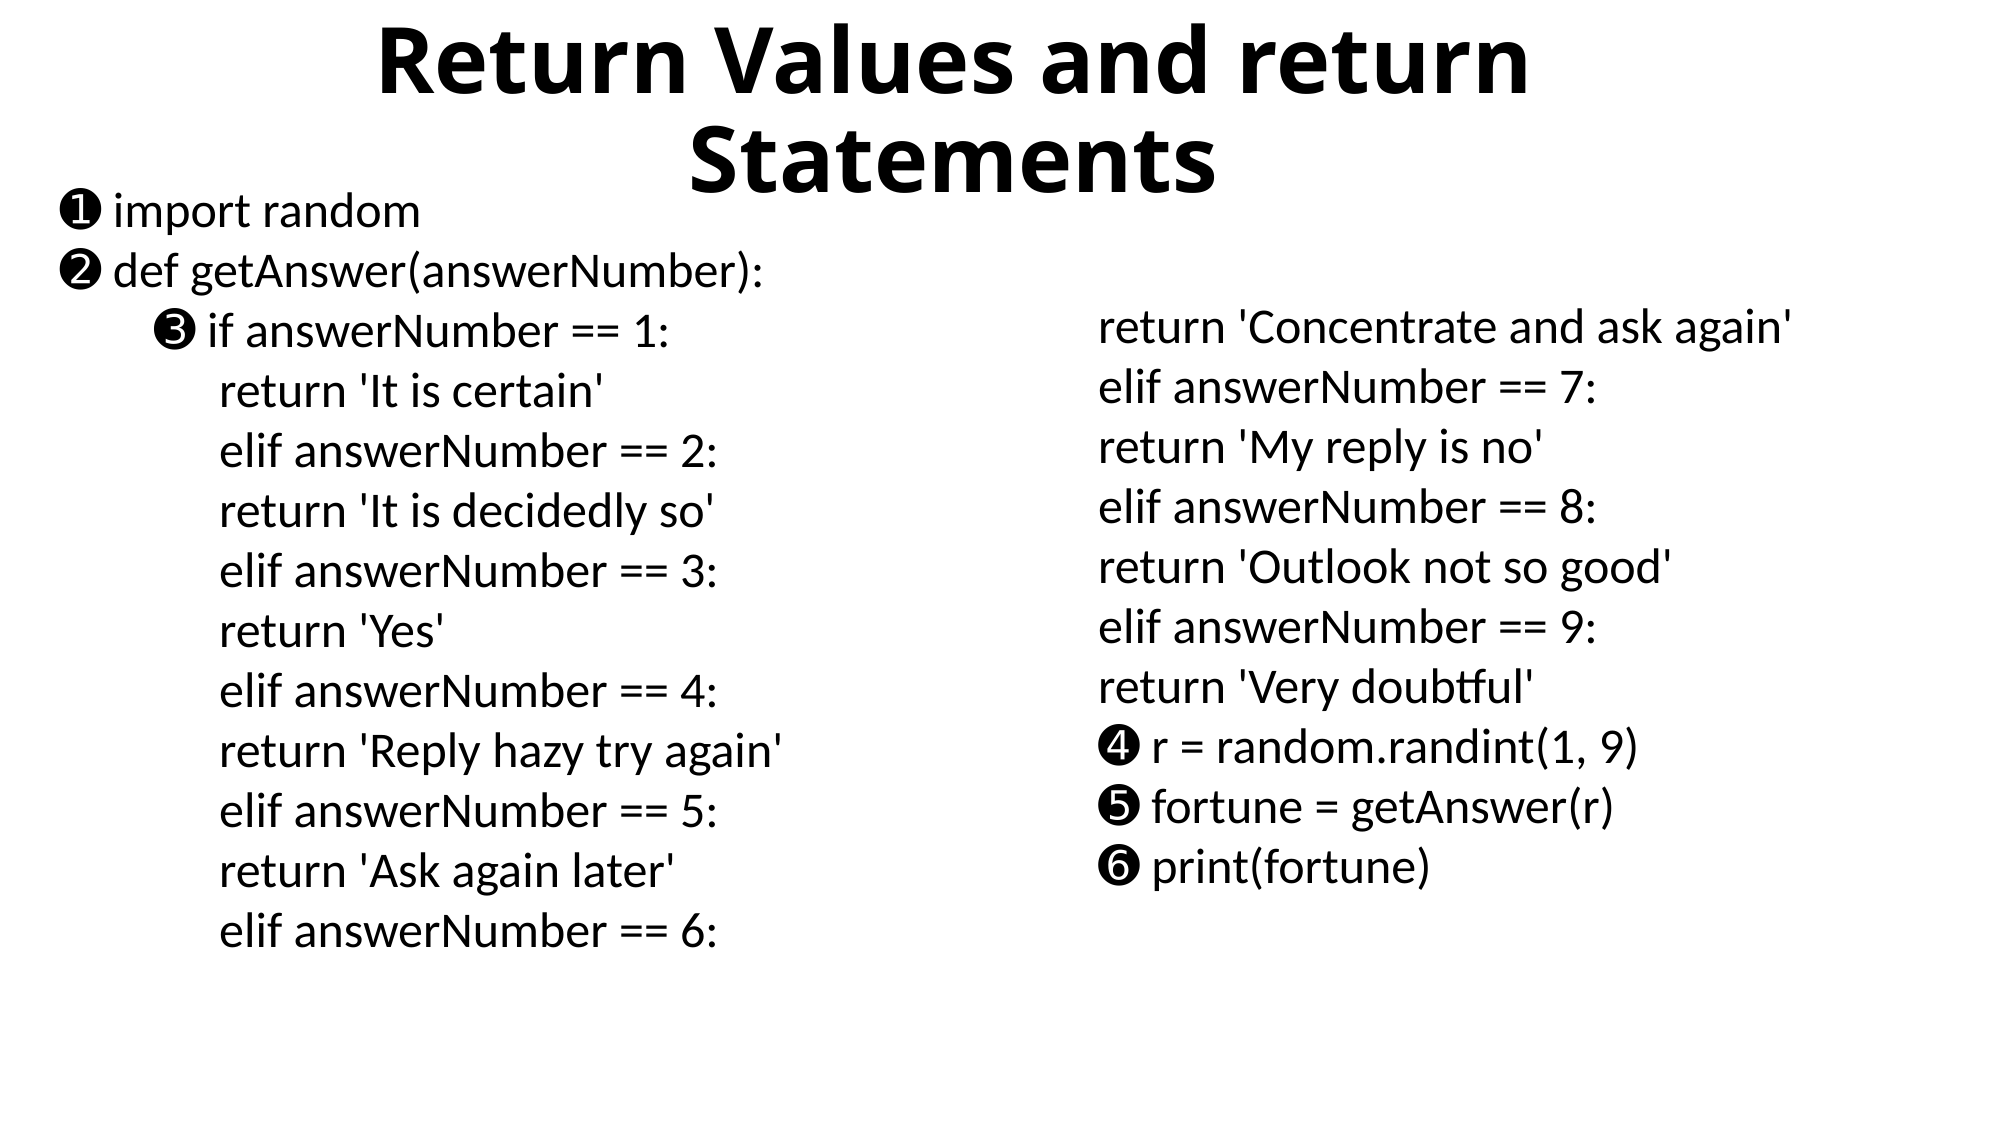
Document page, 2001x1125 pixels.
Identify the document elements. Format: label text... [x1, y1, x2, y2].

text_box return 'Concentrate and ask again' elif answerNumber == 7: return 'My reply is no' elif answerNumber == 8: return 'Outlook not so good' elif answerNumber == 9: return 'Very doubtful' ➍ r = random.randint(1, 9) ➎ fortune = getAnswer(r) ➏ print(fortune) [1083, 286, 1924, 902]
title Return Values and return Statements [157, 5, 1750, 222]
text_box ➊ import random ➋ def getAnswer(answerNumber): ➌ if answerNumber == 1: return 'It is certain' elif answerNumber == 2: return 'It is decidedly so' elif answerNumber == 3: return 'Yes' elif answerNumber == 4: return 'Reply hazy try again' elif answerNumber == 5: return 'Ask again later' elif answerNumber == 6: [44, 170, 1110, 966]
